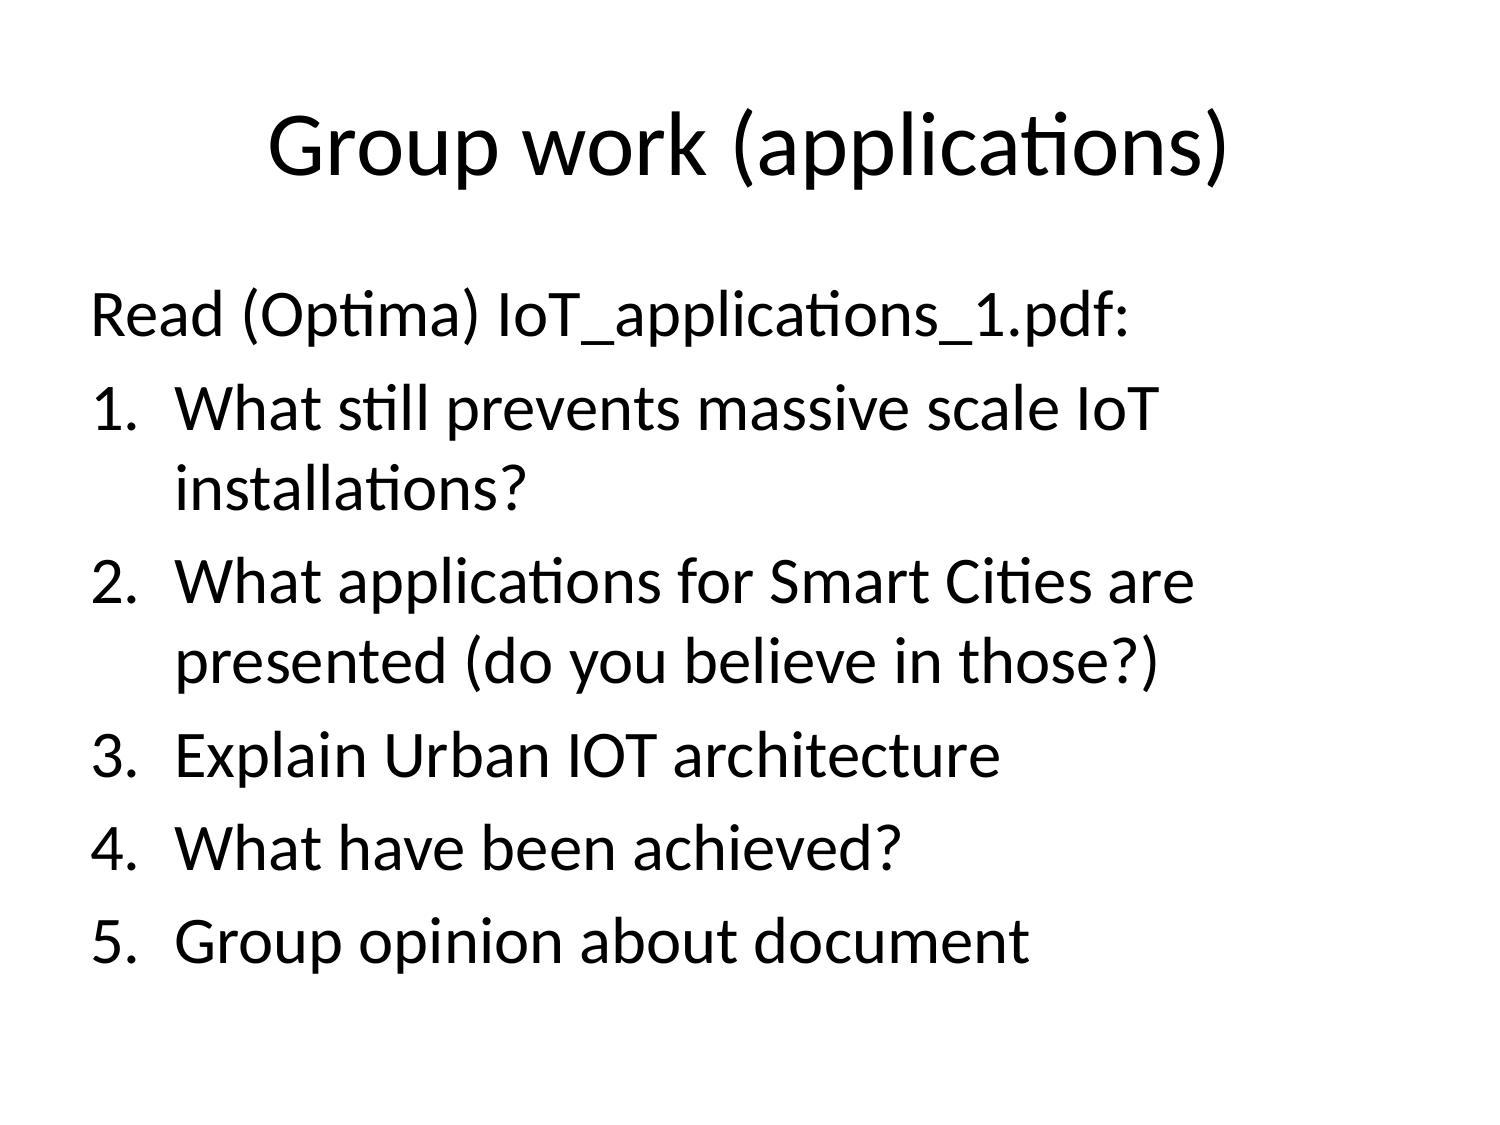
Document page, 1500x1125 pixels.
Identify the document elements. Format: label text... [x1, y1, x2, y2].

title Group work (applications) [75, 45, 1425, 233]
list Read (Optima) IoT_applications_1.pdf: What still prevents massive scale IoT installations? What applications for Smart Cities are presented (do you believe in those?) Explain Urban IOT architecture What have been achieved? Group opinion about document [75, 262, 1425, 1005]
